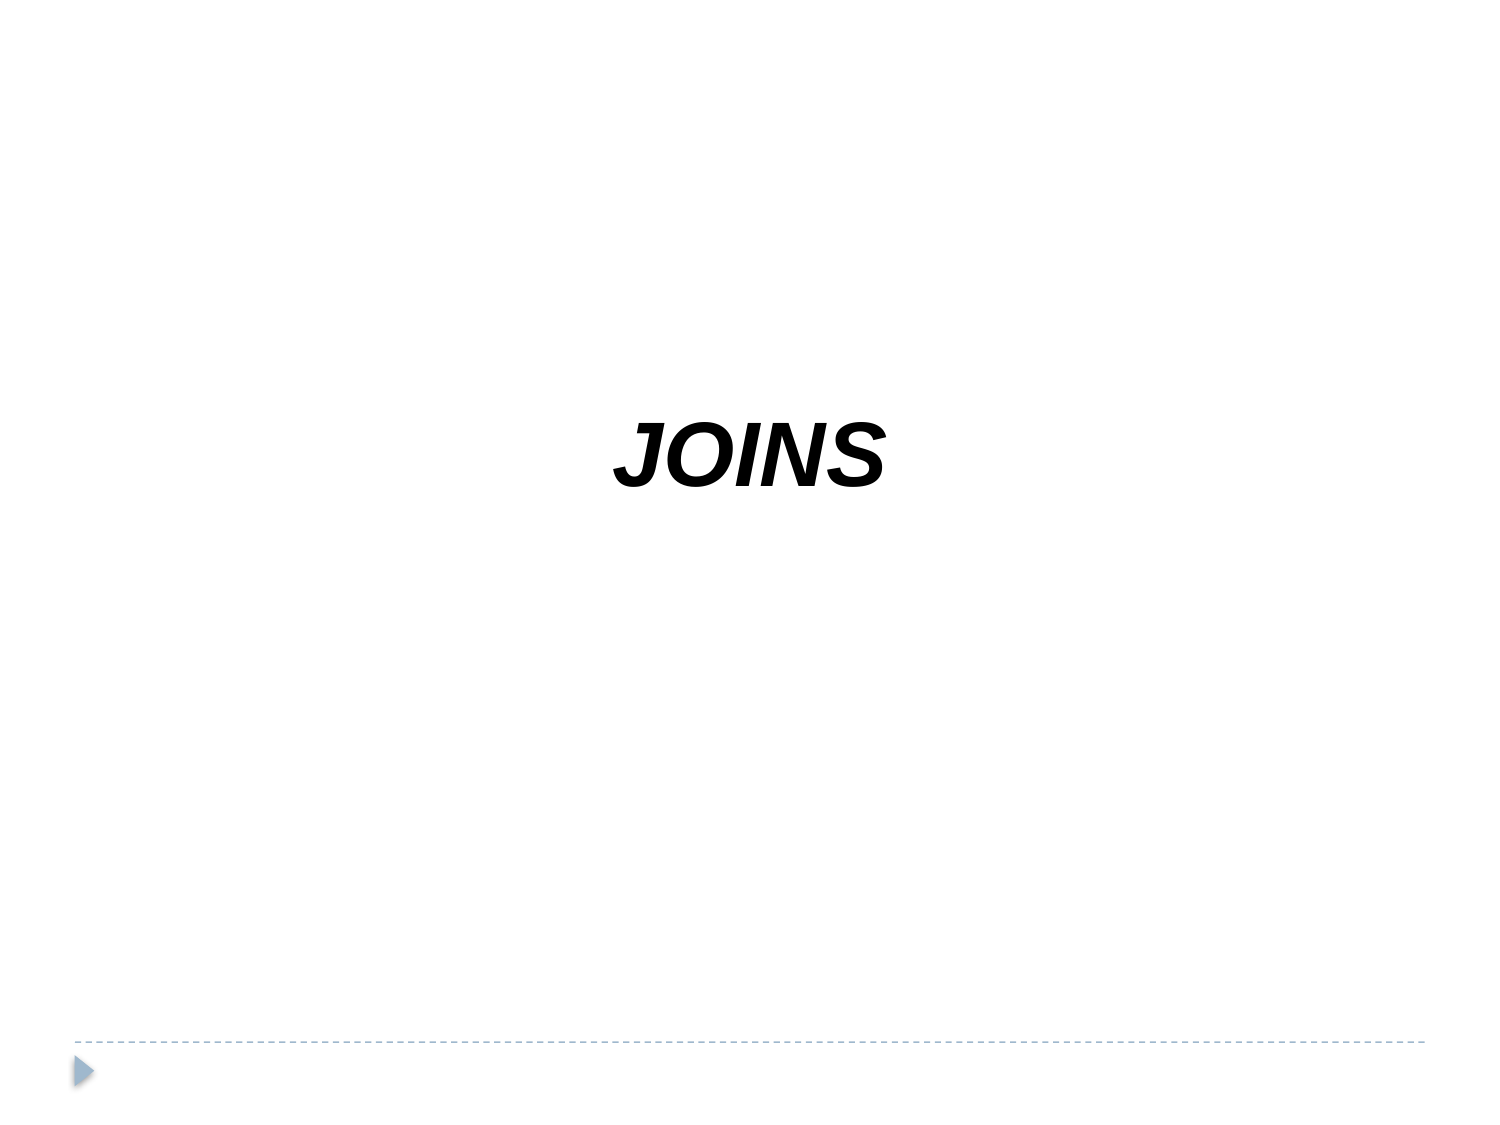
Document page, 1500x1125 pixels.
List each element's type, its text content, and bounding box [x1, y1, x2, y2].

text_box JOINS [24, 387, 1475, 538]
